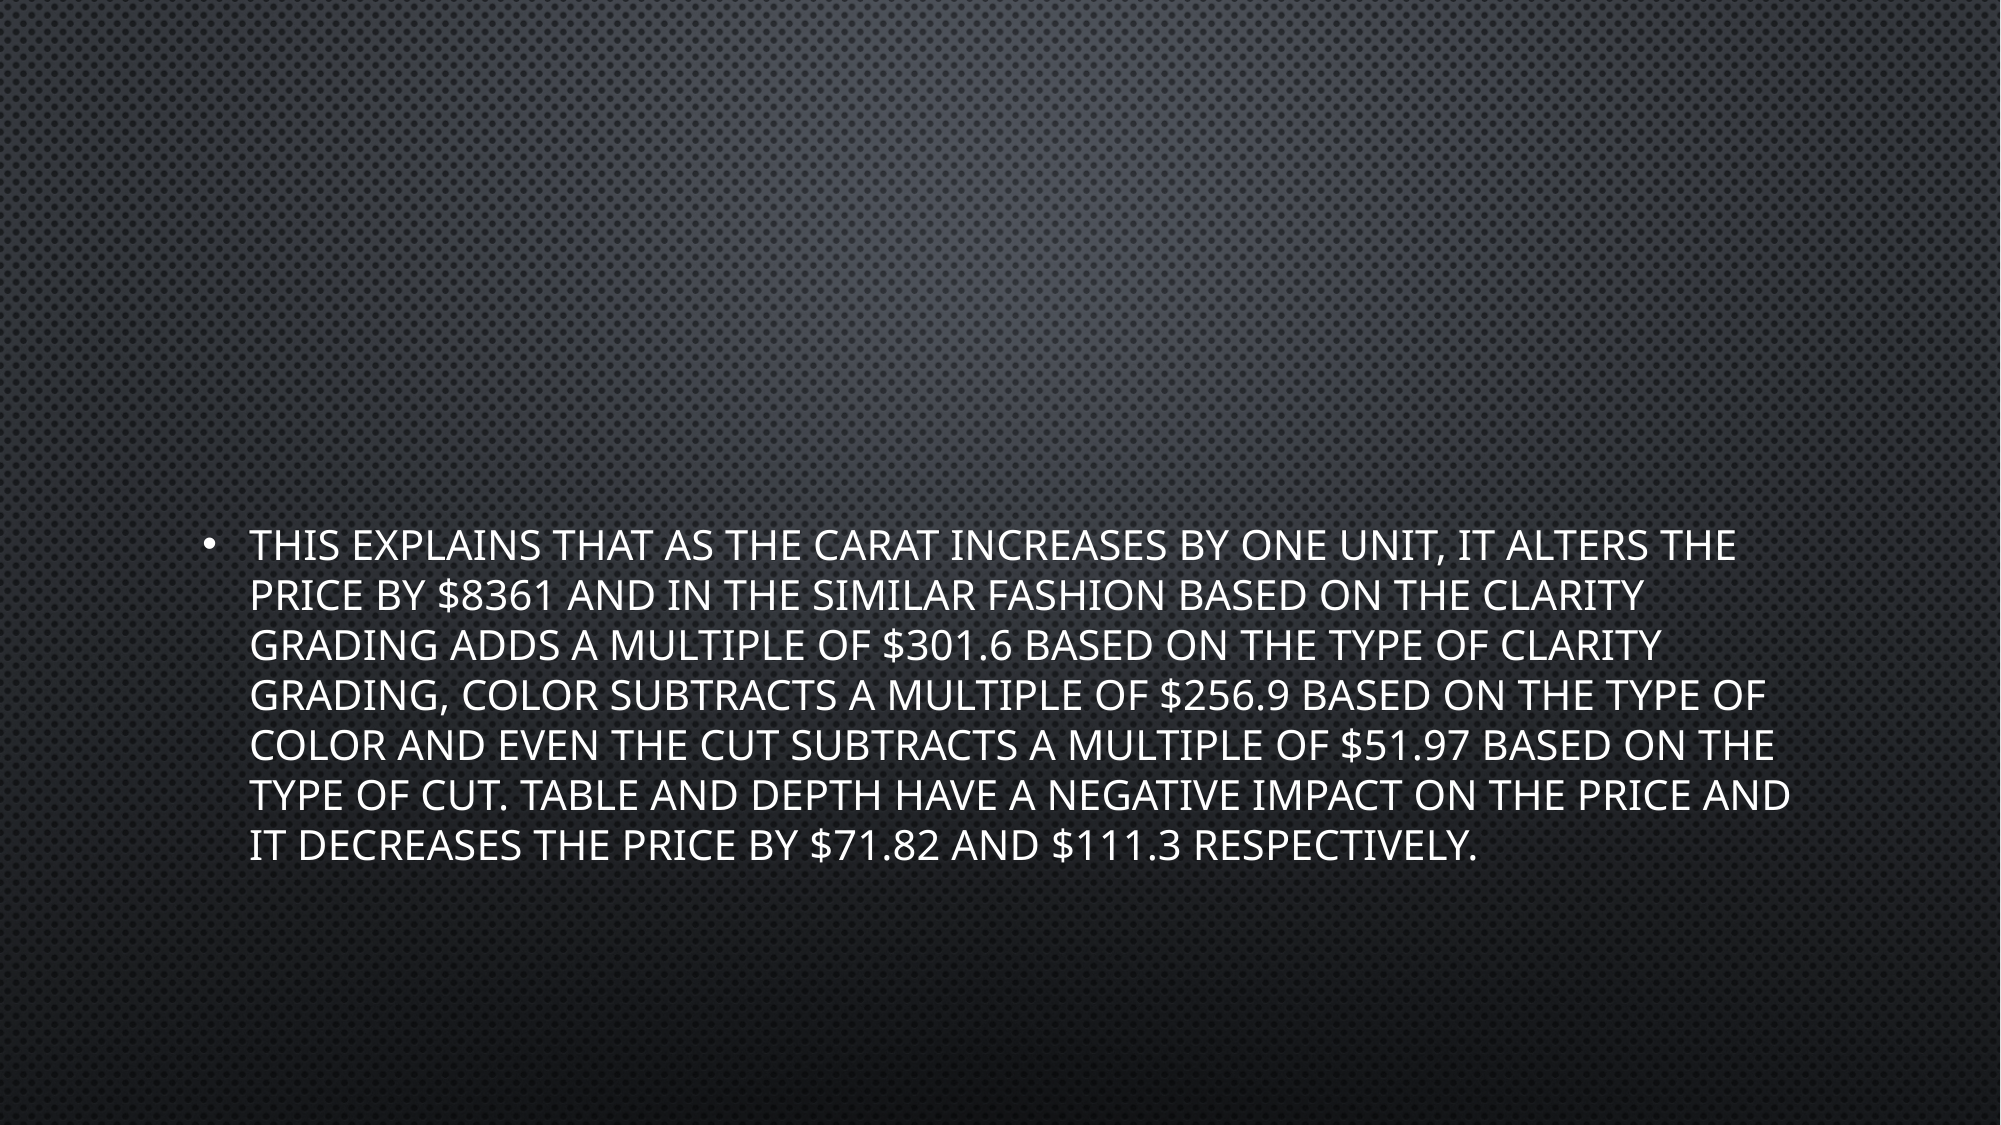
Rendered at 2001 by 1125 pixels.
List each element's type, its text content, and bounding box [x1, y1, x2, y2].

list This explains that as the carat increases by one unit, it alters the price by $8361 and in the similar fashion based on the Clarity grading adds a multiple of $301.6 based on the type of Clarity grading, Color subtracts a multiple of $256.9 based on the type of color and even the cut subtracts a multiple of $51.97 based on the type of cut. Table and depth have a negative impact on the price and it decreases the price by $71.82 and $111.3 respectively. [187, 437, 1813, 950]
